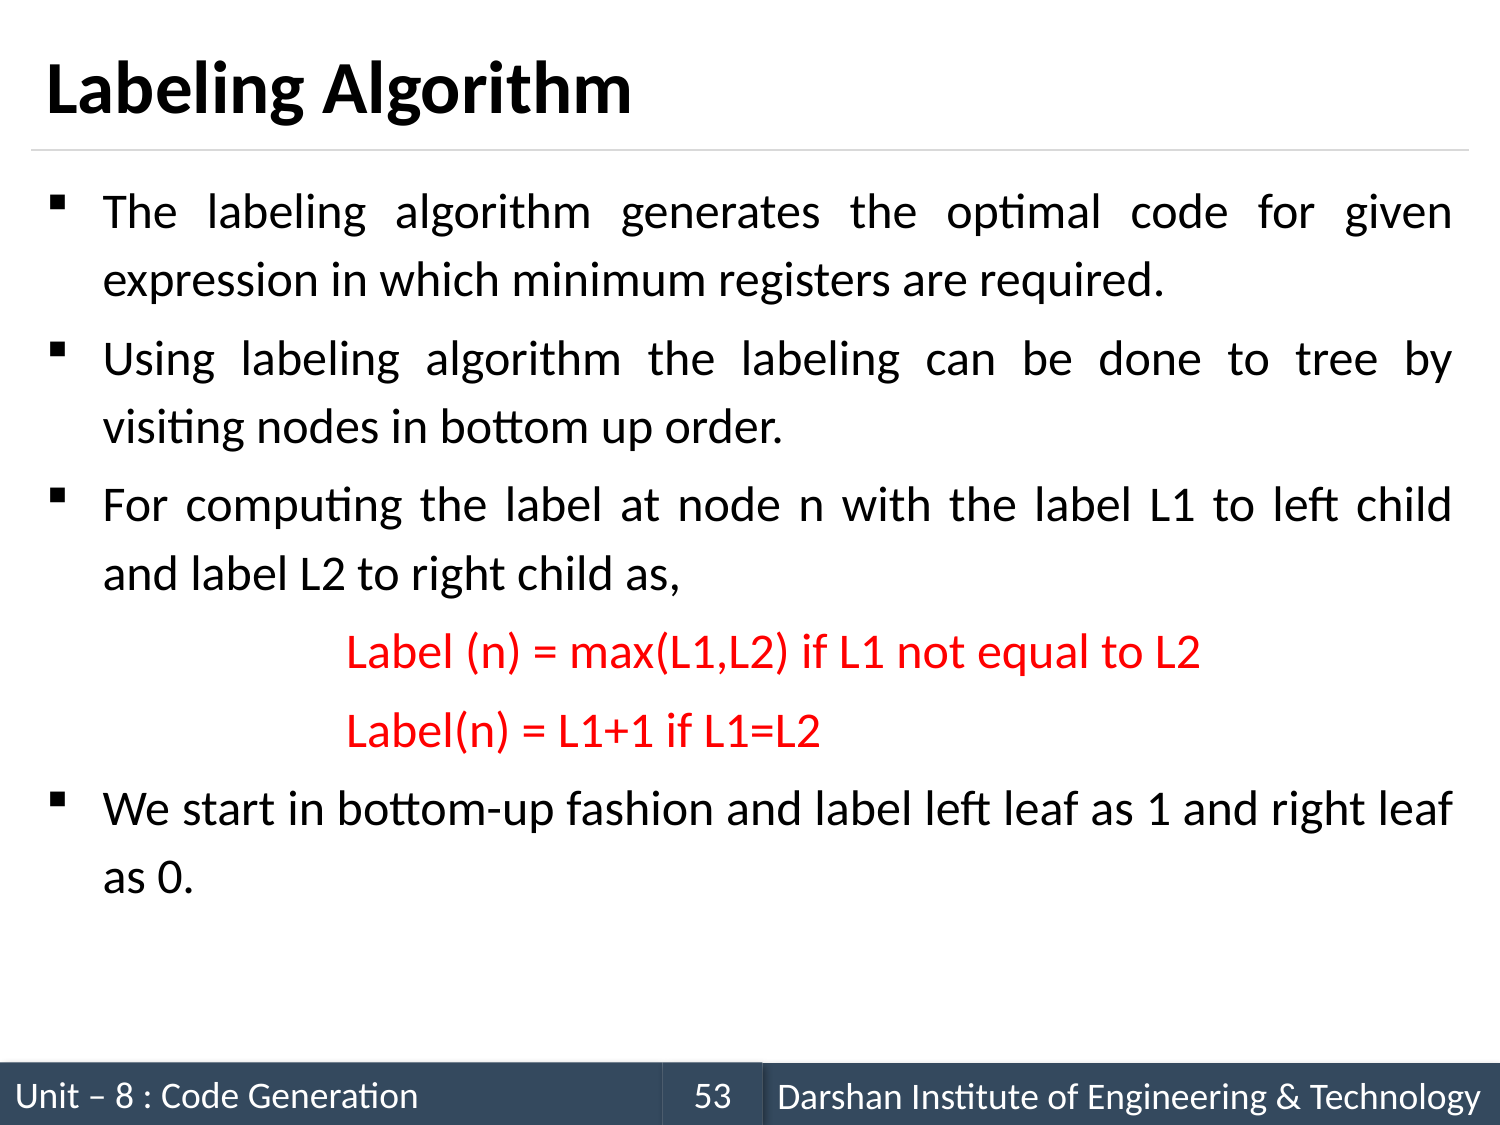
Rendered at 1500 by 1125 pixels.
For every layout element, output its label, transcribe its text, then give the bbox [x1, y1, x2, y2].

title Labeling Algorithm [31, 17, 1469, 150]
list The labeling algorithm generates the optimal code for given expression in which minimum registers are required. Using labeling algorithm the labeling can be done to tree by visiting nodes in bottom up order. For computing the label at node n with the label L1 to left child and label L2 to right child as, Label (n) = max(L1,L2) if L1 not equal to L2 Label(n) = L1+1 if L1=L2 We start in bottom-up fashion and label left leaf as 1 and right leaf as 0. [31, 162, 1469, 1038]
